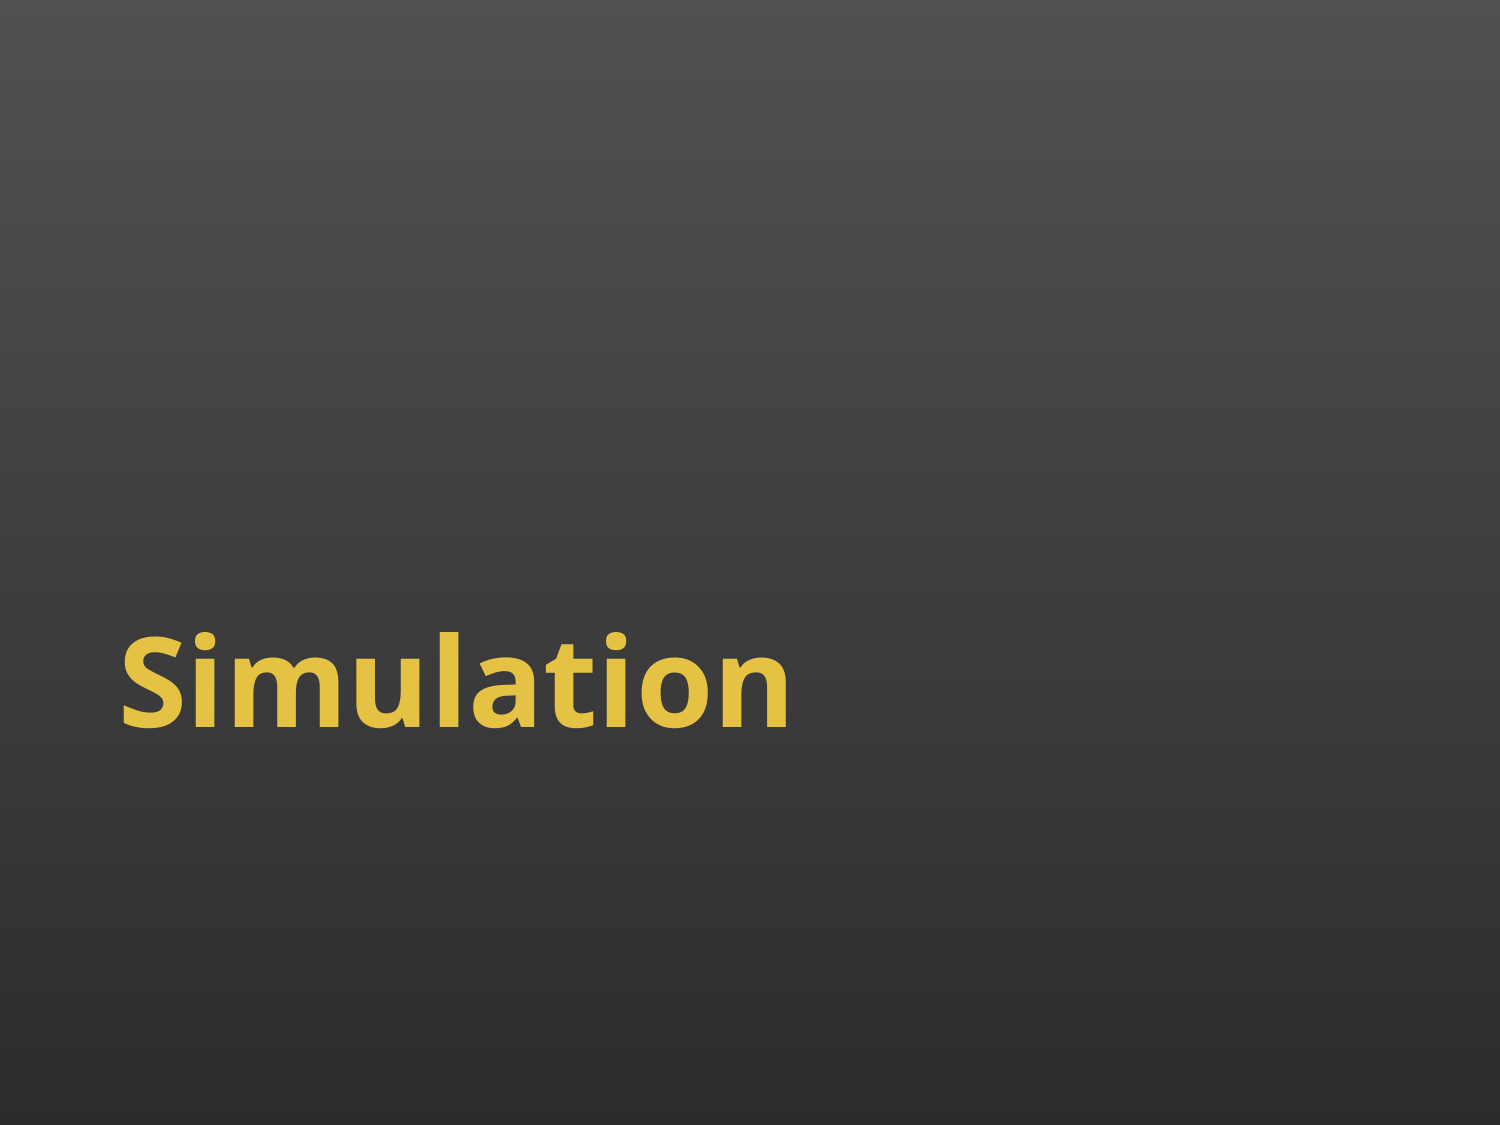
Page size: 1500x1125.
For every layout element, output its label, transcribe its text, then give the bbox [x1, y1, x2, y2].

title Simulation [103, 612, 1379, 927]
